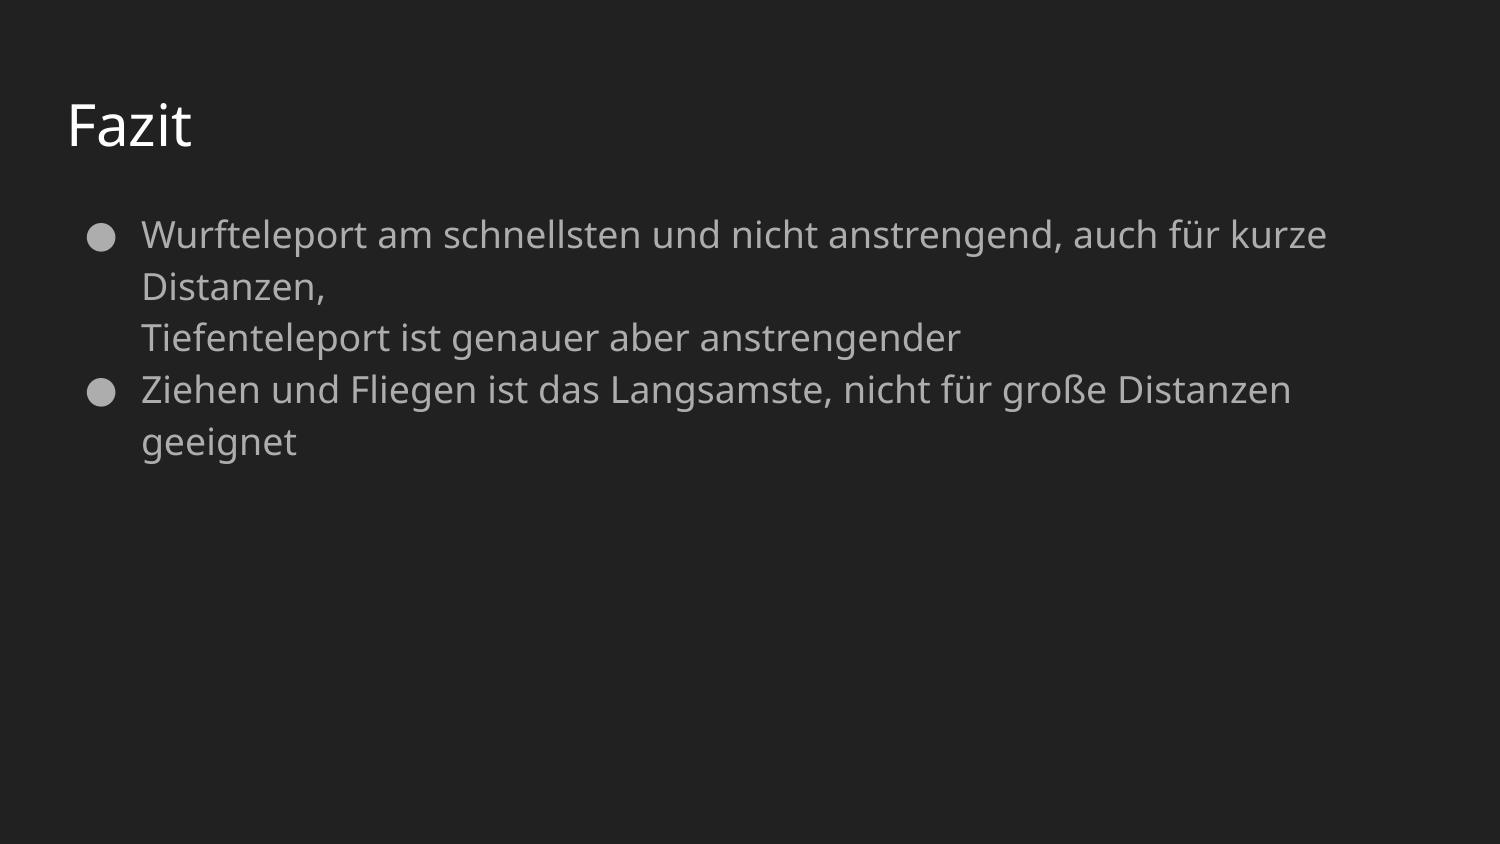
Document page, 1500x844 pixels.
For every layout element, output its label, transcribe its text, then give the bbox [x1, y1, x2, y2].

title Fazit [51, 72, 1449, 167]
list Wurfteleport am schnellsten und nicht anstrengend, auch für kurze Distanzen, Tiefenteleport ist genauer aber anstrengender Ziehen und Fliegen ist das Langsamste, nicht für große Distanzen geeignet [51, 189, 1449, 750]
